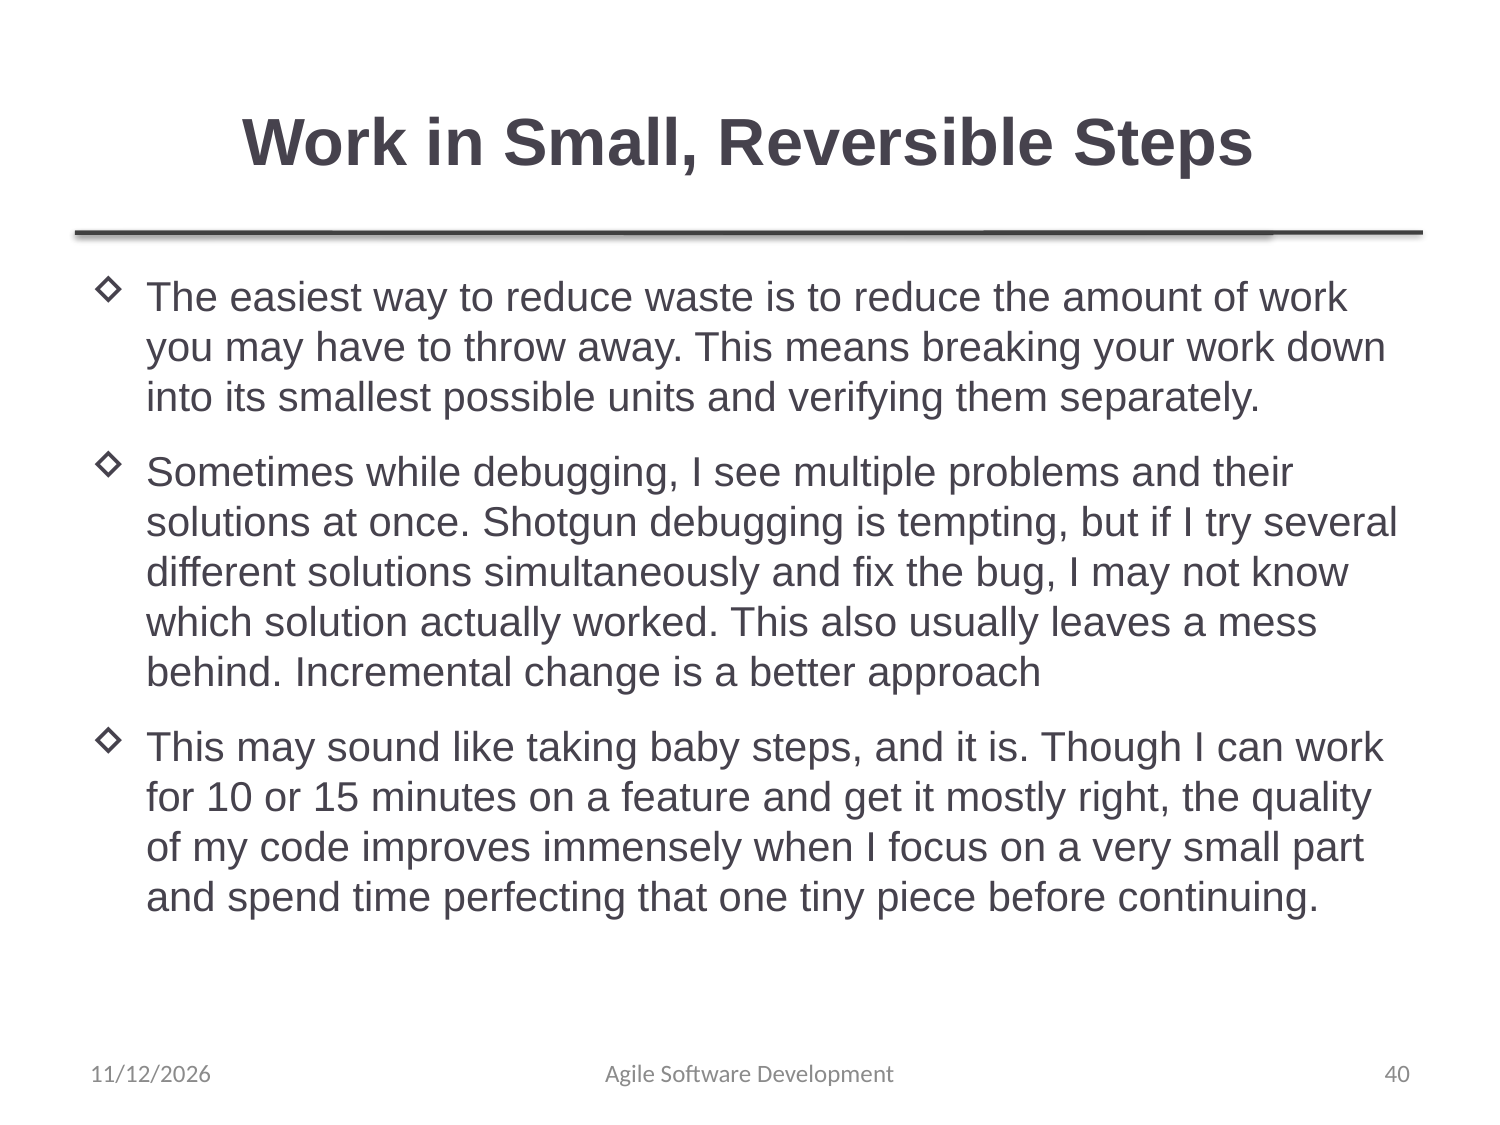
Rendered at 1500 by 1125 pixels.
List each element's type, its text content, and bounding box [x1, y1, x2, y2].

title Work in Small, Reversible Steps [74, 44, 1424, 233]
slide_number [75, 1042, 425, 1103]
list The easiest way to reduce waste is to reduce the amount of work you may have to throw away. This means breaking your work down into its smallest possible units and verifying them separately. Sometimes while debugging, I see multiple problems and their solutions at once. Shotgun debugging is tempting, but if I try several different solutions simultaneously and fix the bug, I may not know which solution actually worked. This also usually leaves a mess behind. Incremental change is a better approach This may sound like taking baby steps, and it is. Though I can work for 10 or 15 minutes on a feature and get it mostly right, the quality of my code improves immensely when I focus on a very small part and spend time perfecting that one tiny piece before continuing. [75, 262, 1425, 1005]
slide_number 40 [1074, 1042, 1425, 1103]
footer Agile Software Development [512, 1042, 988, 1103]
